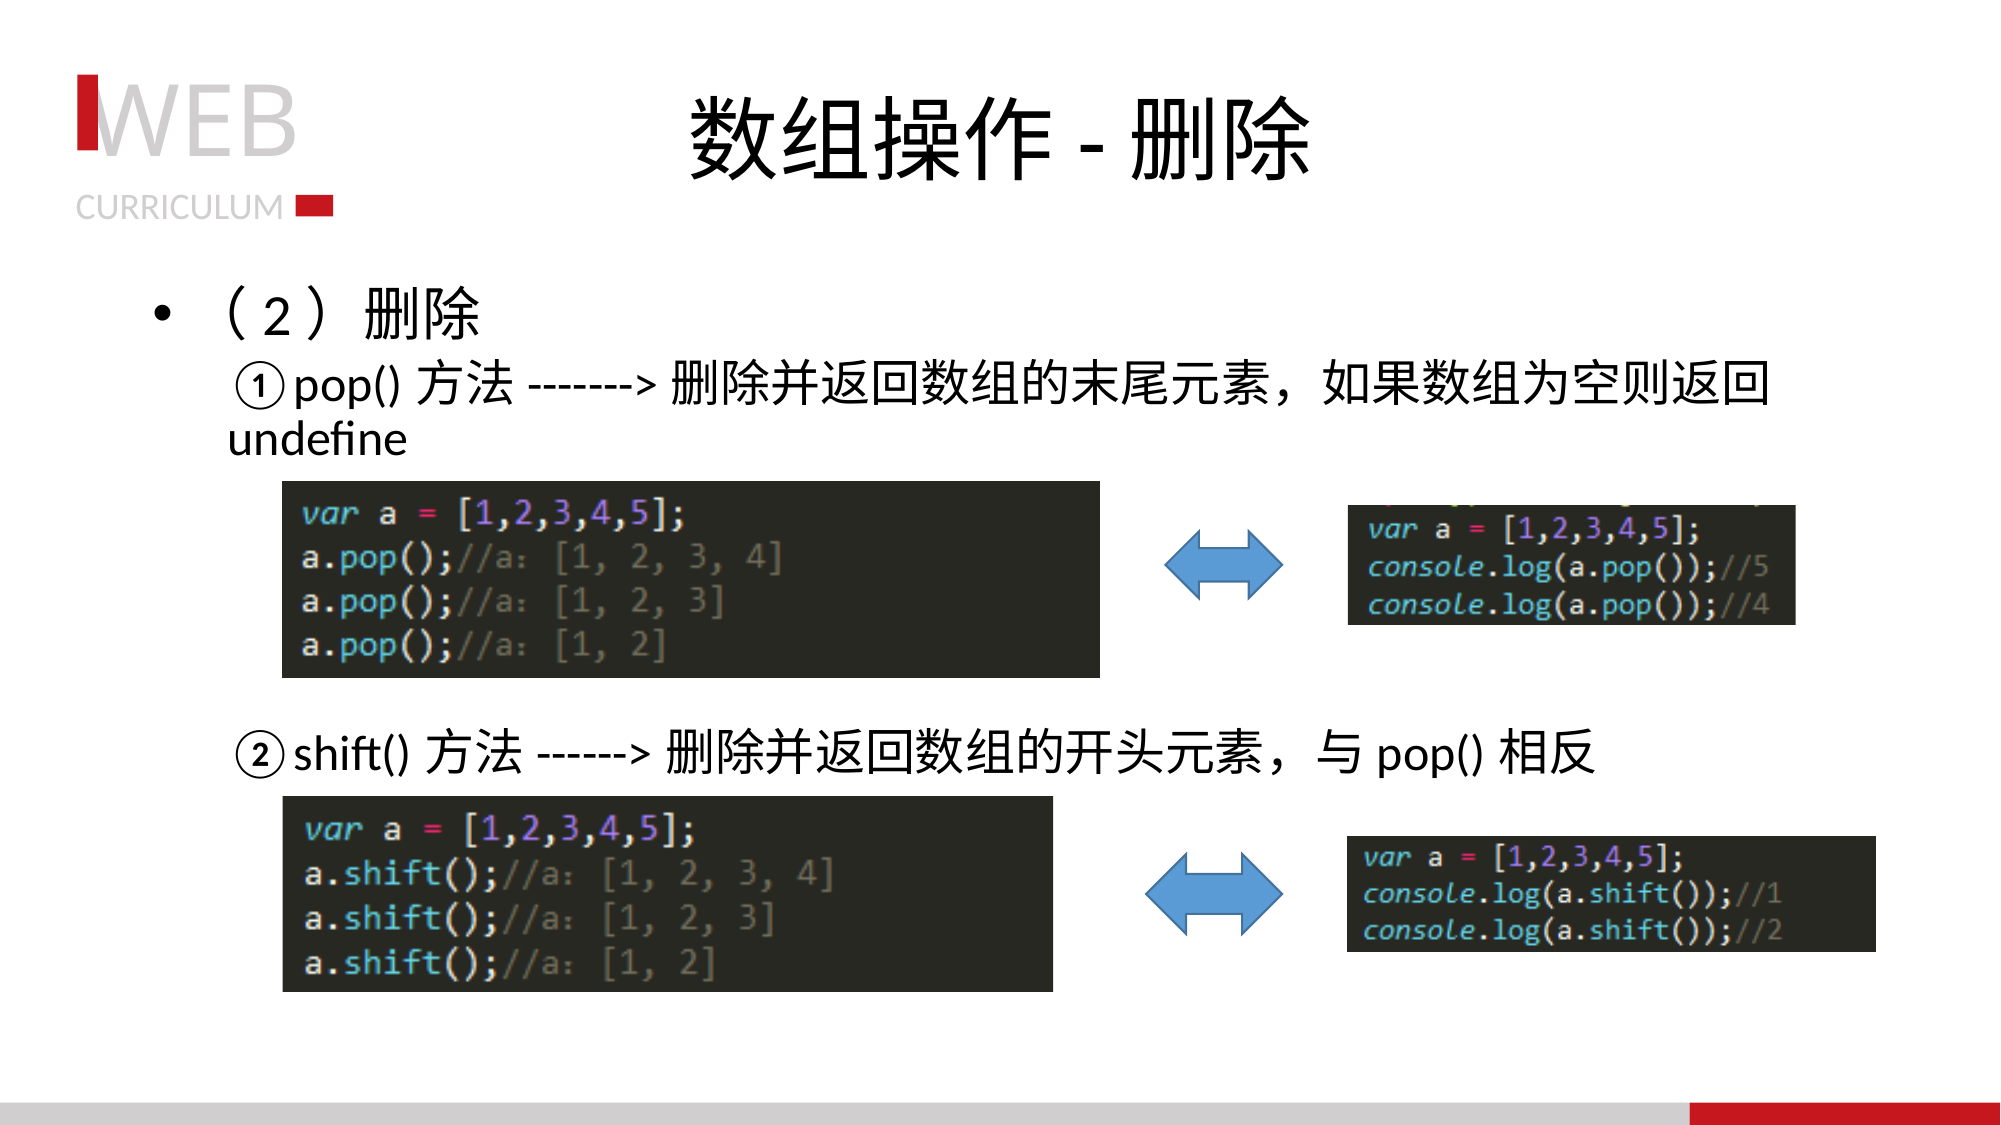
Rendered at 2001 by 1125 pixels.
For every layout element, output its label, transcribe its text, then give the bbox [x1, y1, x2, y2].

text_box [1144, 851, 1284, 937]
picture [1347, 836, 1876, 952]
title 数组操作-删除 [137, 59, 1863, 228]
picture [282, 796, 1054, 992]
picture [1347, 505, 1796, 625]
text_box [1163, 528, 1284, 601]
picture [282, 481, 1100, 678]
list （2）删除 ①pop()方法------->删除并返回数组的末尾元素，如果数组为空则返回undefine ②shift()方法------>删除并返回数组的开头元素，与pop()相反 [137, 277, 1863, 992]
